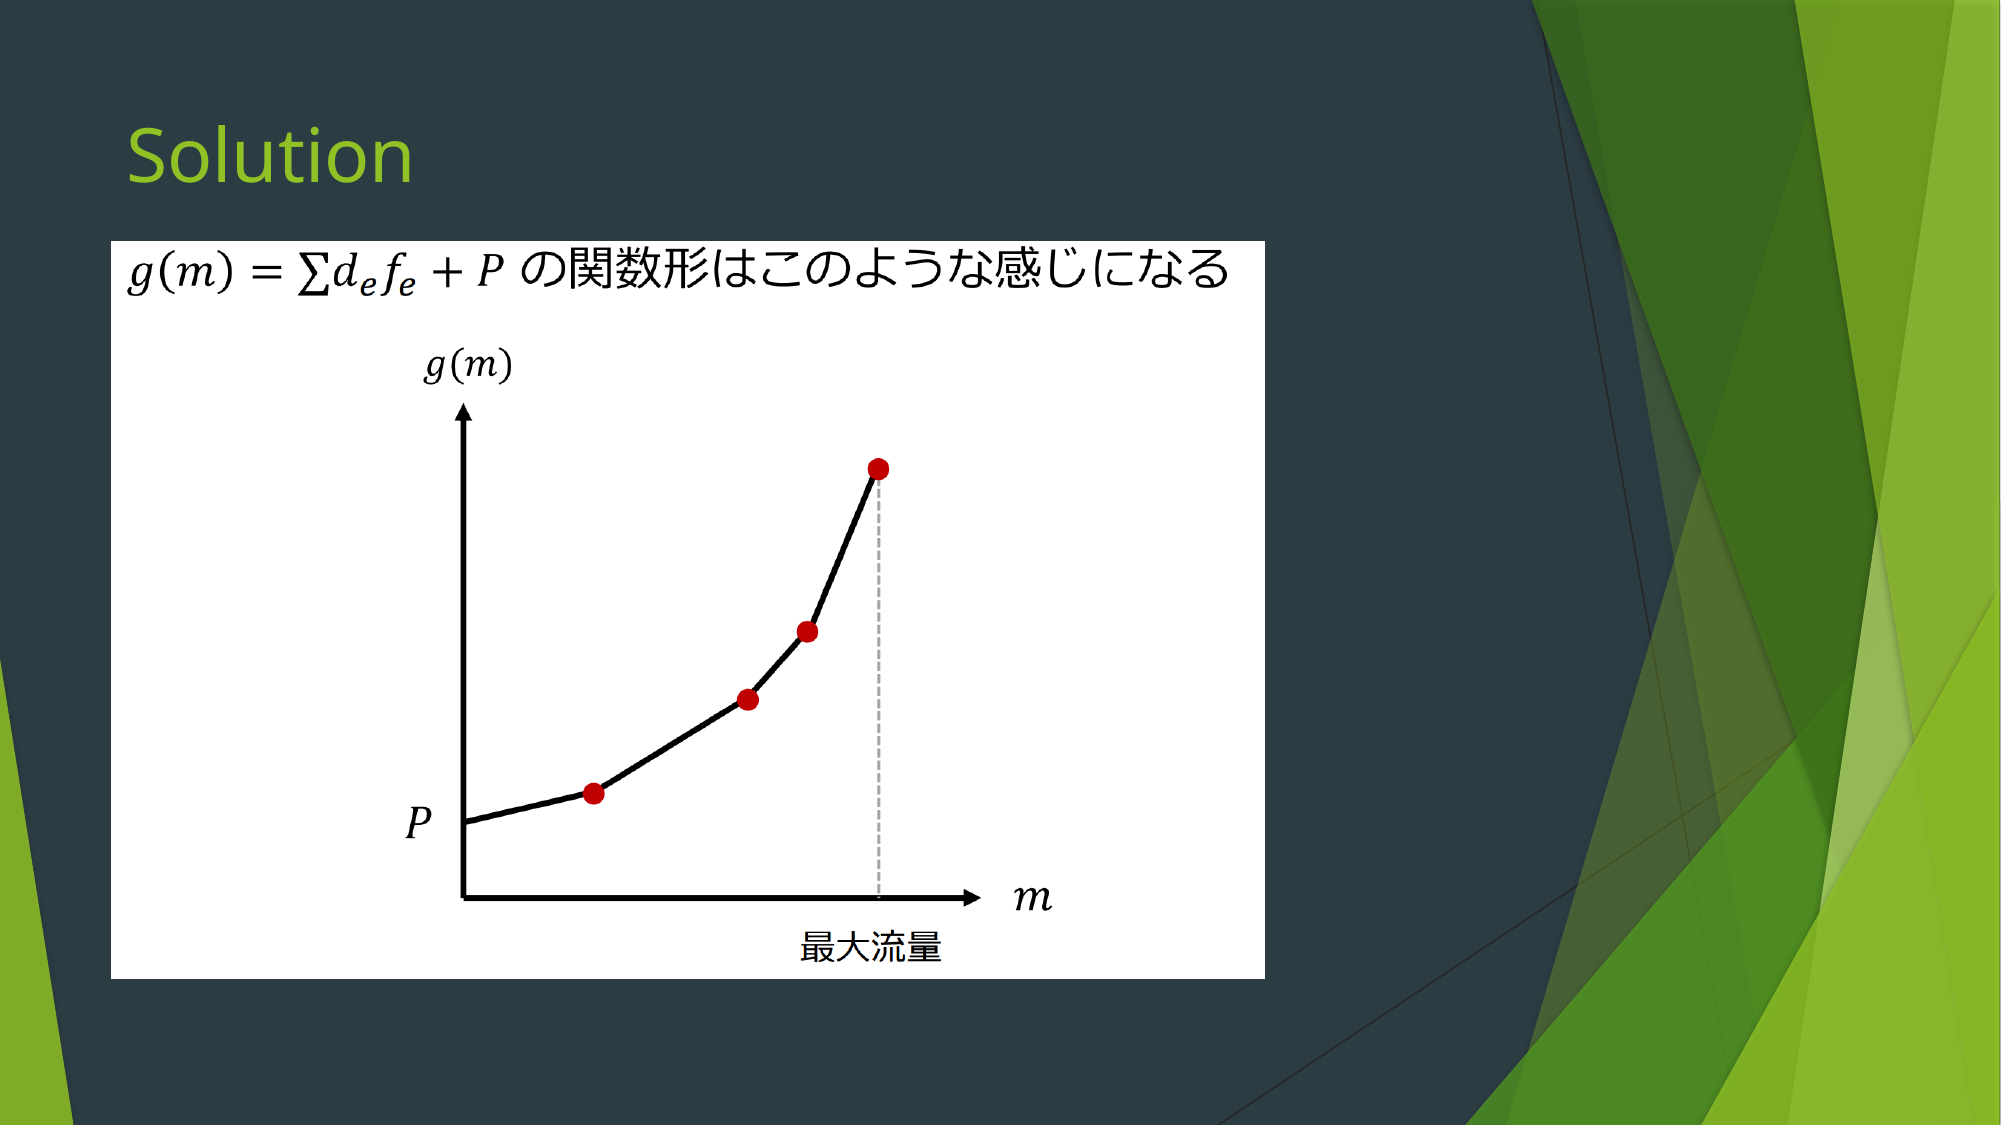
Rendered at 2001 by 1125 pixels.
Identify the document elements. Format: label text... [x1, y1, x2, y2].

picture [110, 240, 1265, 979]
title Solution [111, 99, 1522, 317]
